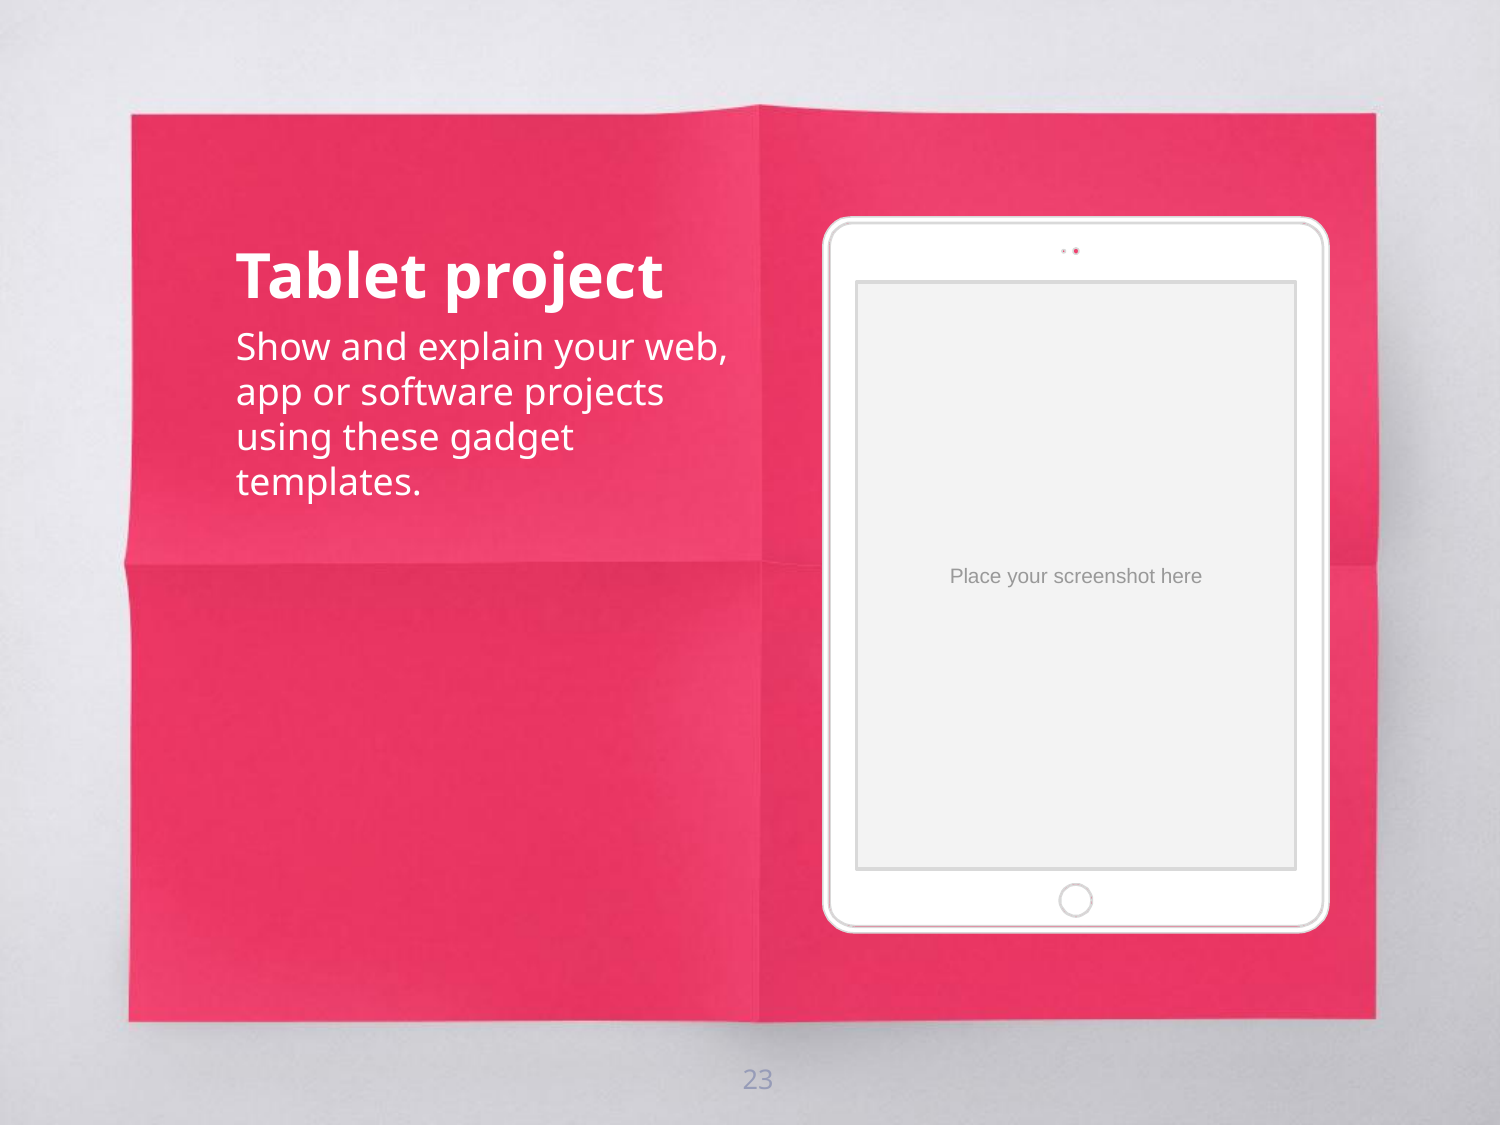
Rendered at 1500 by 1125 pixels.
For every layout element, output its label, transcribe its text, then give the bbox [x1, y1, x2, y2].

slide_number ‹#› [713, 1047, 804, 1113]
picture [0, 0, 1500, 1125]
text_box Place your screenshot here [856, 282, 1296, 869]
list Tablet project Show and explain your web, app or software projects using these gadget templates. [220, 220, 748, 954]
text_box [822, 216, 1330, 933]
